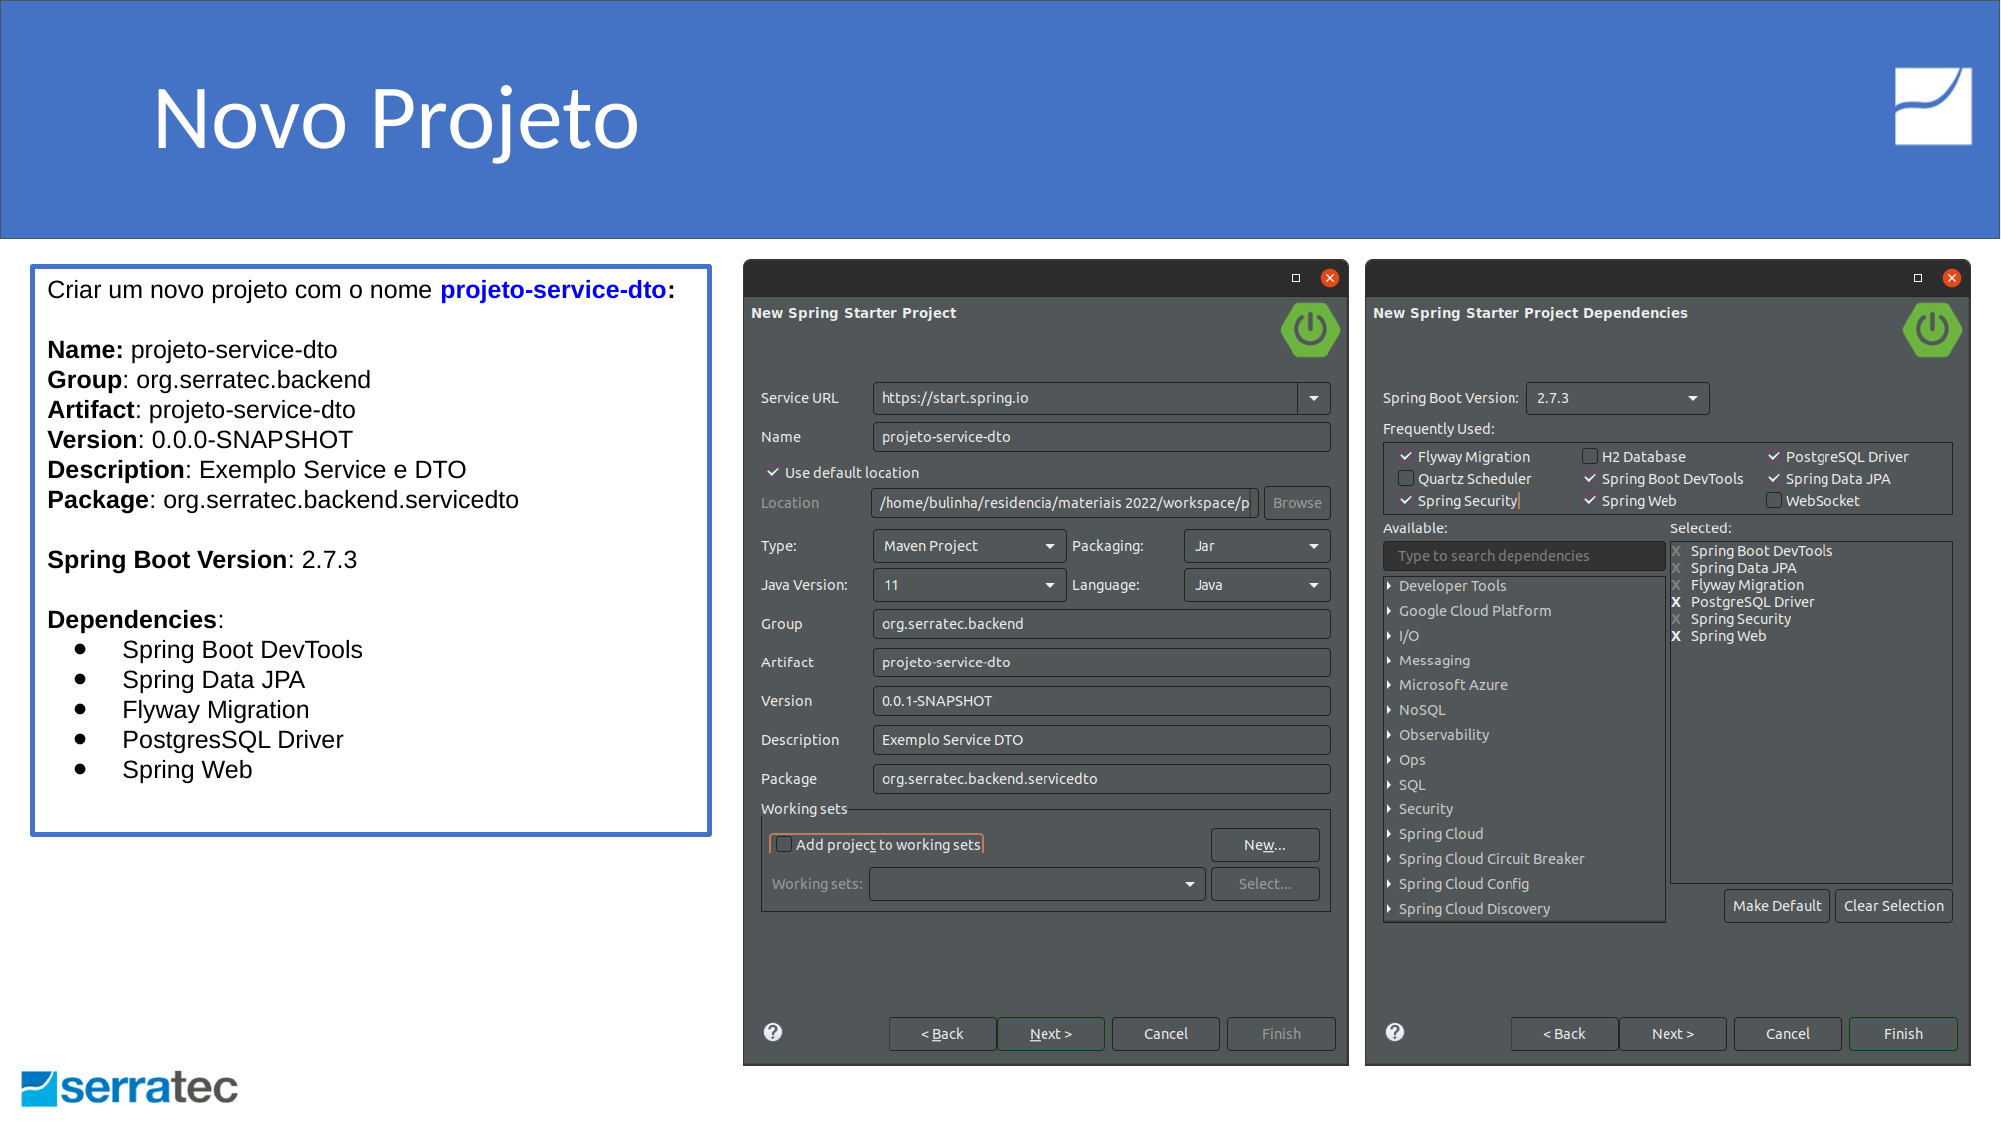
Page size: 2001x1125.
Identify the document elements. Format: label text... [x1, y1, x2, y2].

picture [14, 1064, 247, 1113]
text_box Criar um novo projeto com o nome projeto-service-dto: Name: projeto-service-dto Group: org.serratec.backend Artifact: projeto-service-dto Version: 0.0.0-SNAPSHOT Description: Exemplo Service e DTO Package: org.serratec.backend.servicedto Spring Boot Version: 2.7.3 Dependencies: Spring Boot DevTools Spring Data JPA Flyway Migration PostgresSQL Driver Spring Web [32, 266, 710, 835]
picture [1895, 65, 1976, 148]
title Novo Projeto [137, 9, 1863, 228]
picture [734, 252, 1979, 1075]
